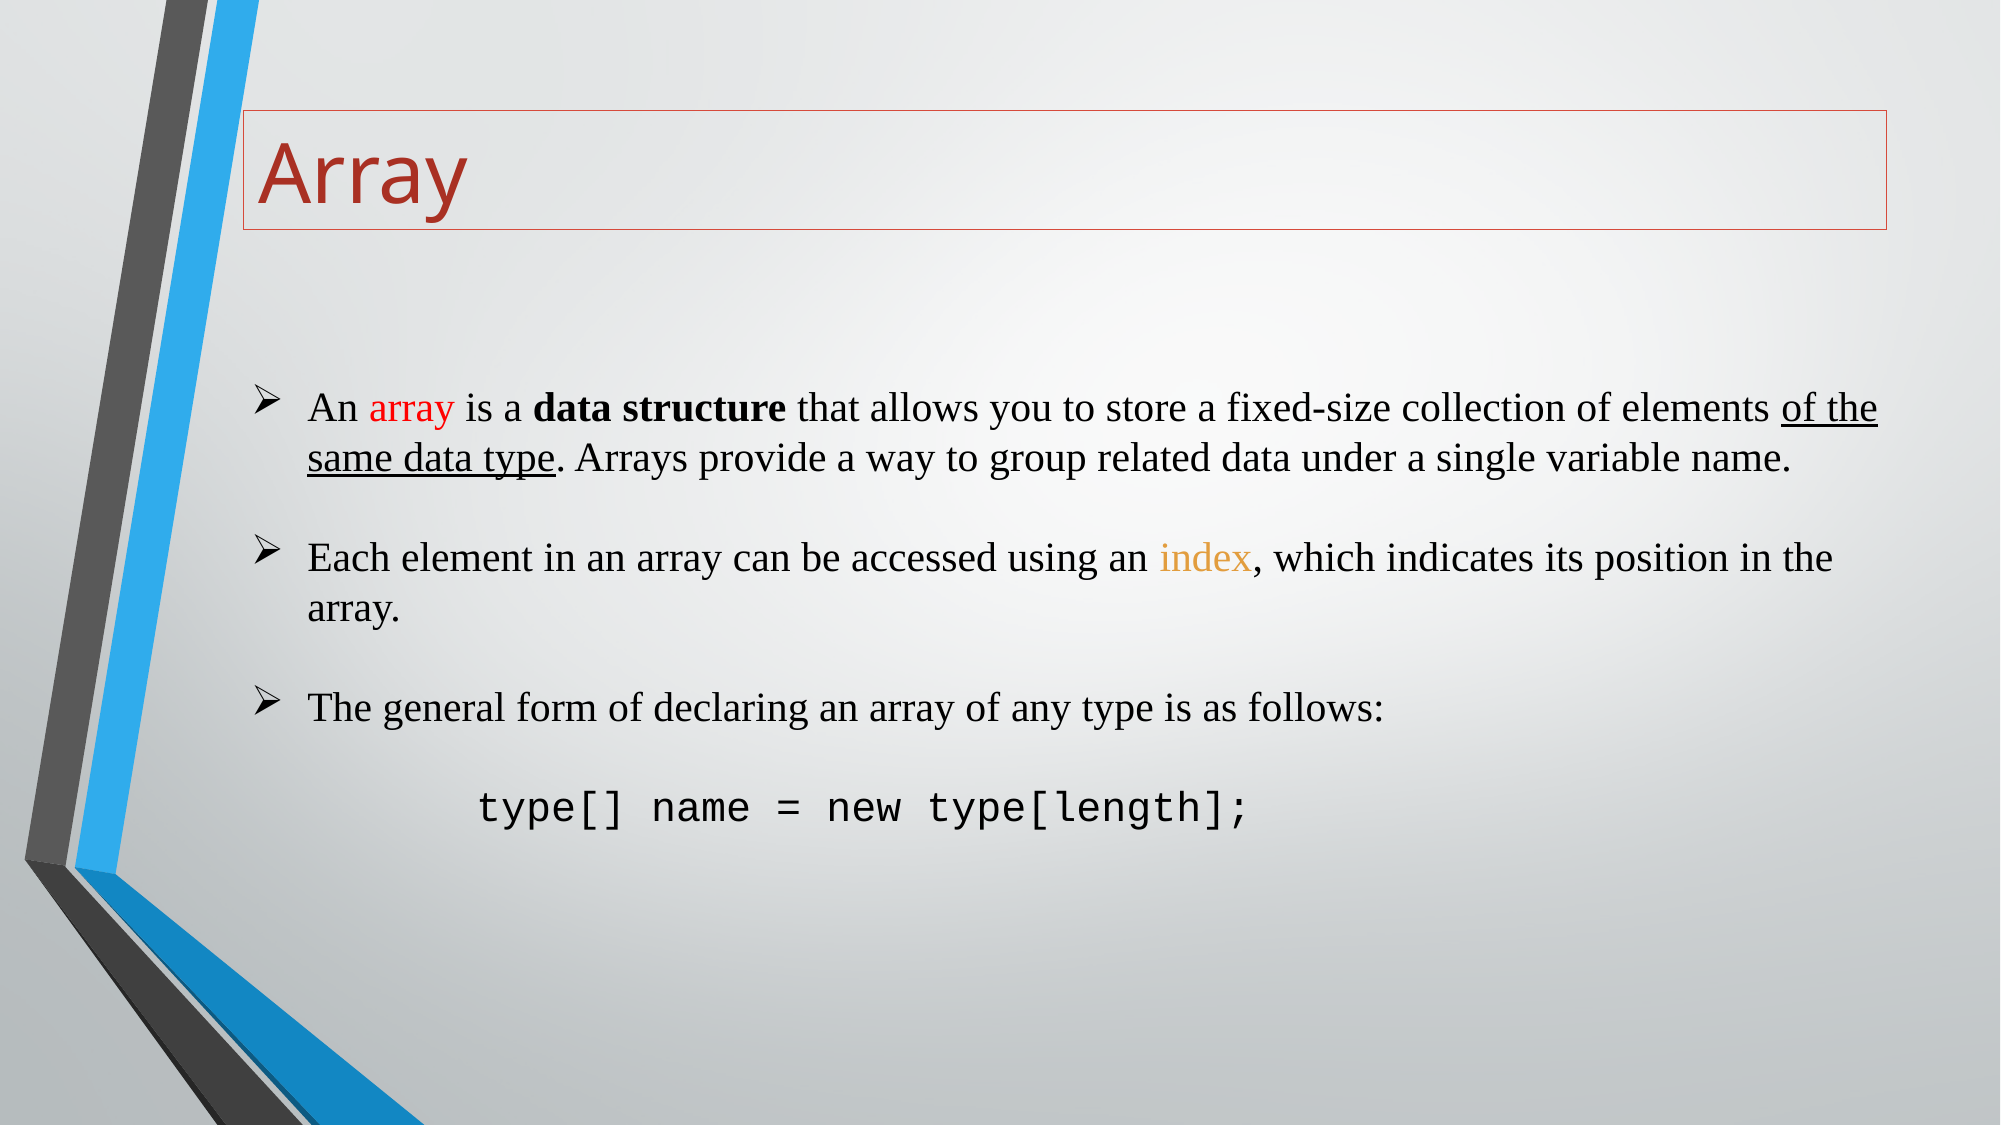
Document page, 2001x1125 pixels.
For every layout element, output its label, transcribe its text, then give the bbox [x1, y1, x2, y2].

text_box An array is a data structure that allows you to store a fixed-size collection of elements of the same data type. Arrays provide a way to group related data under a single variable name. Each element in an array can be accessed using an index, which indicates its position in the array. The general form of declaring an array of any type is as follows: type[] name = new type[length]; [236, 372, 1895, 838]
title Array [243, 110, 1887, 230]
